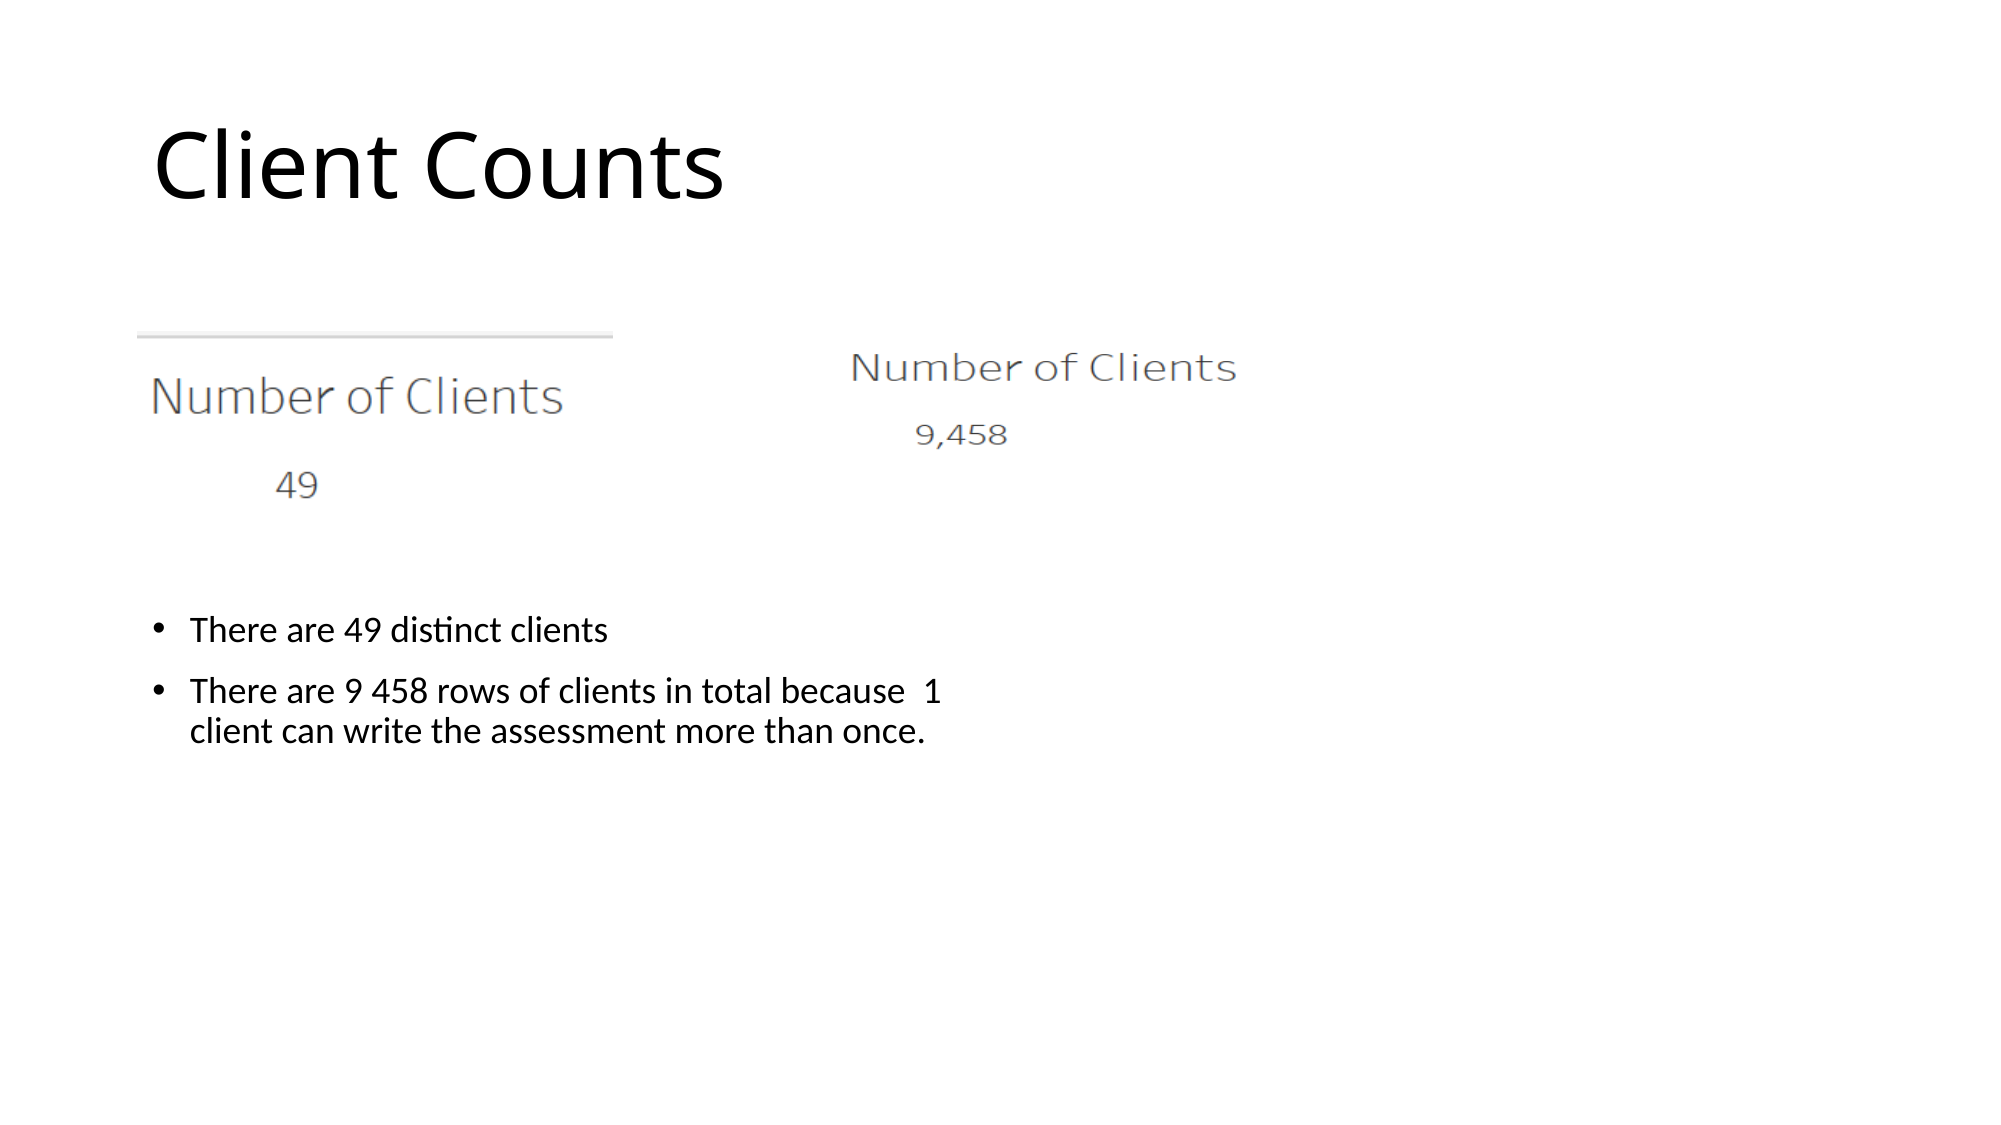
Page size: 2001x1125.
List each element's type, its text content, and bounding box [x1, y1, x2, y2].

title Client Counts [137, 59, 1863, 278]
picture [836, 331, 1312, 549]
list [137, 331, 613, 549]
list There are 49 distinct clients There are 9 458 rows of clients in total because 1 client can write the assessment more than once. [137, 602, 962, 940]
